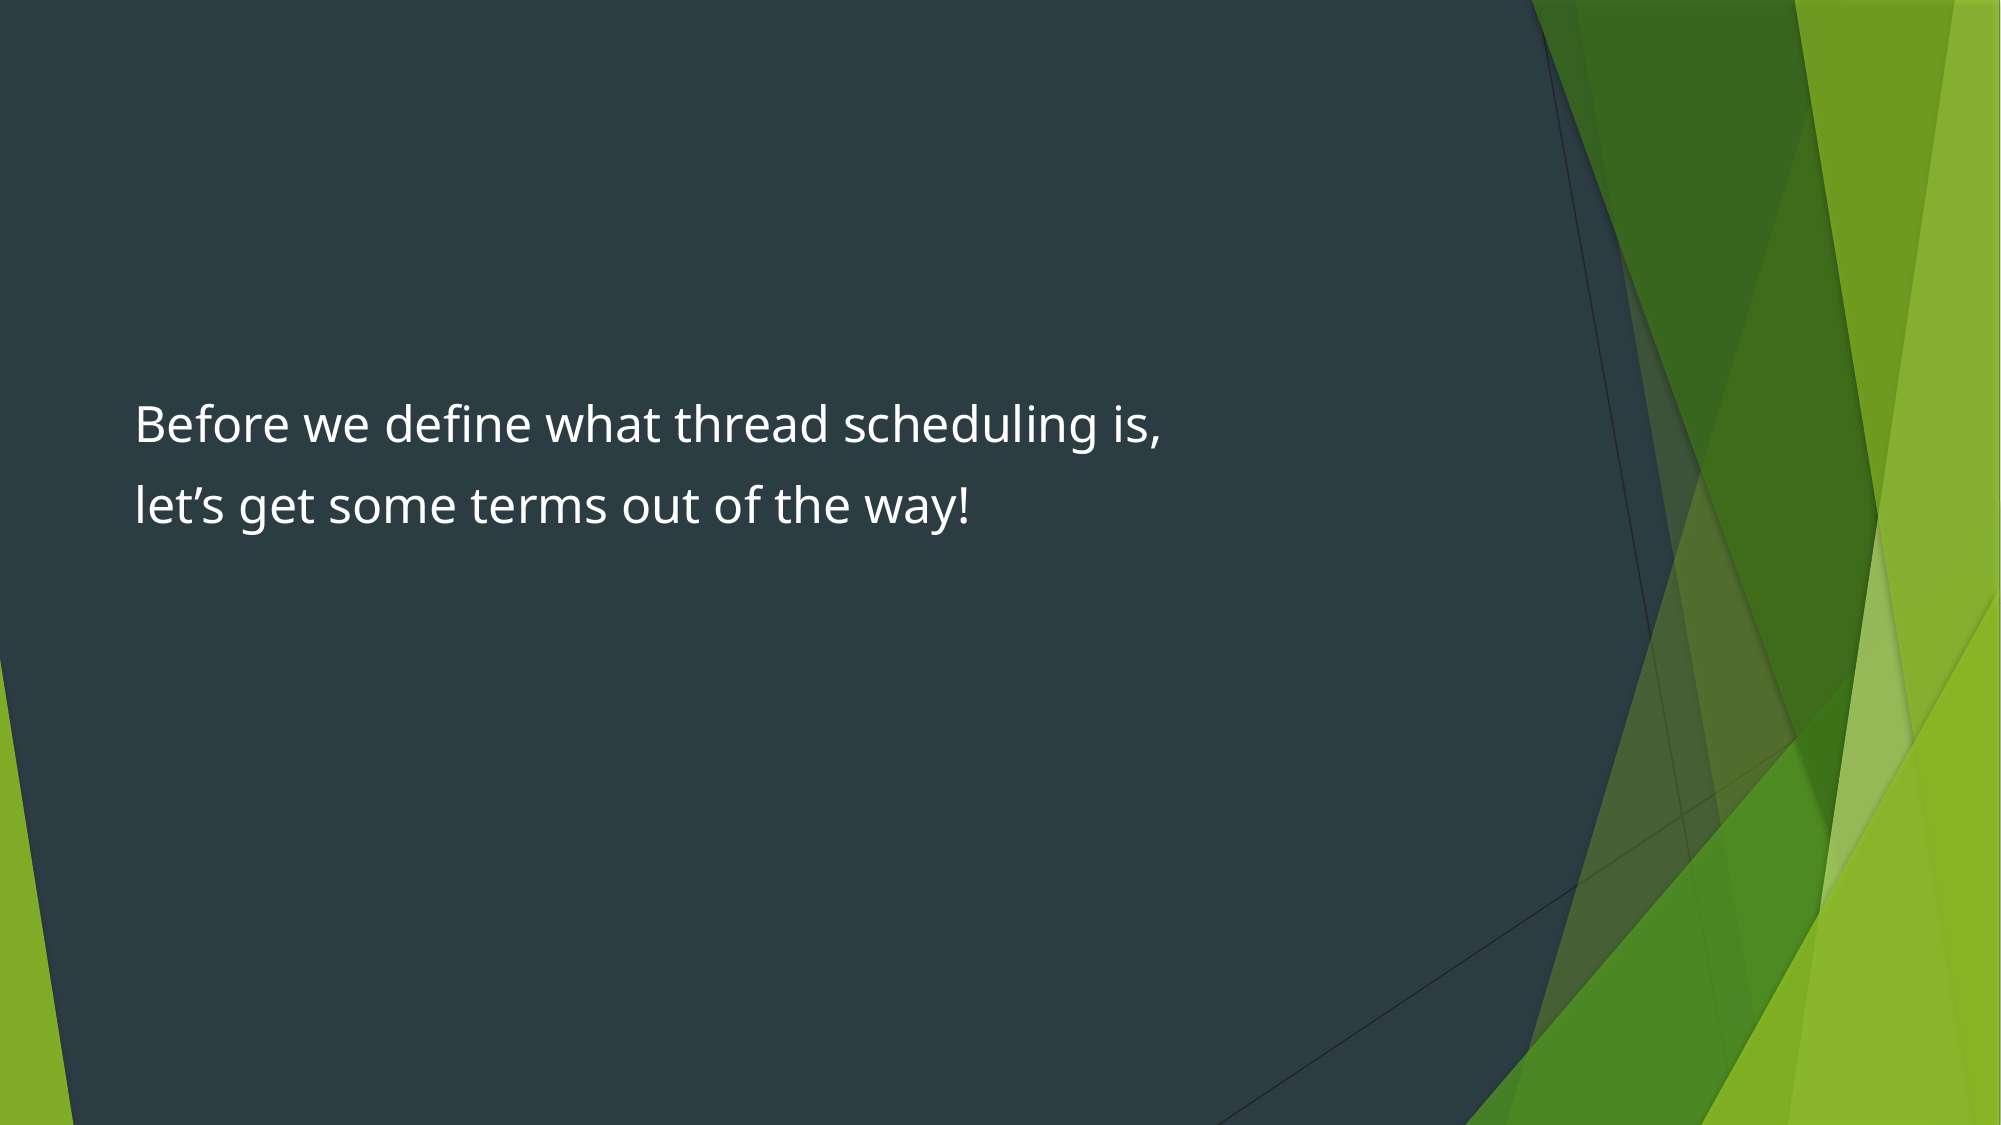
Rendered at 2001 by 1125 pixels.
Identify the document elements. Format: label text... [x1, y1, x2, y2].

list Before we define what thread scheduling is, let’s get some terms out of the way! [119, 384, 1196, 721]
